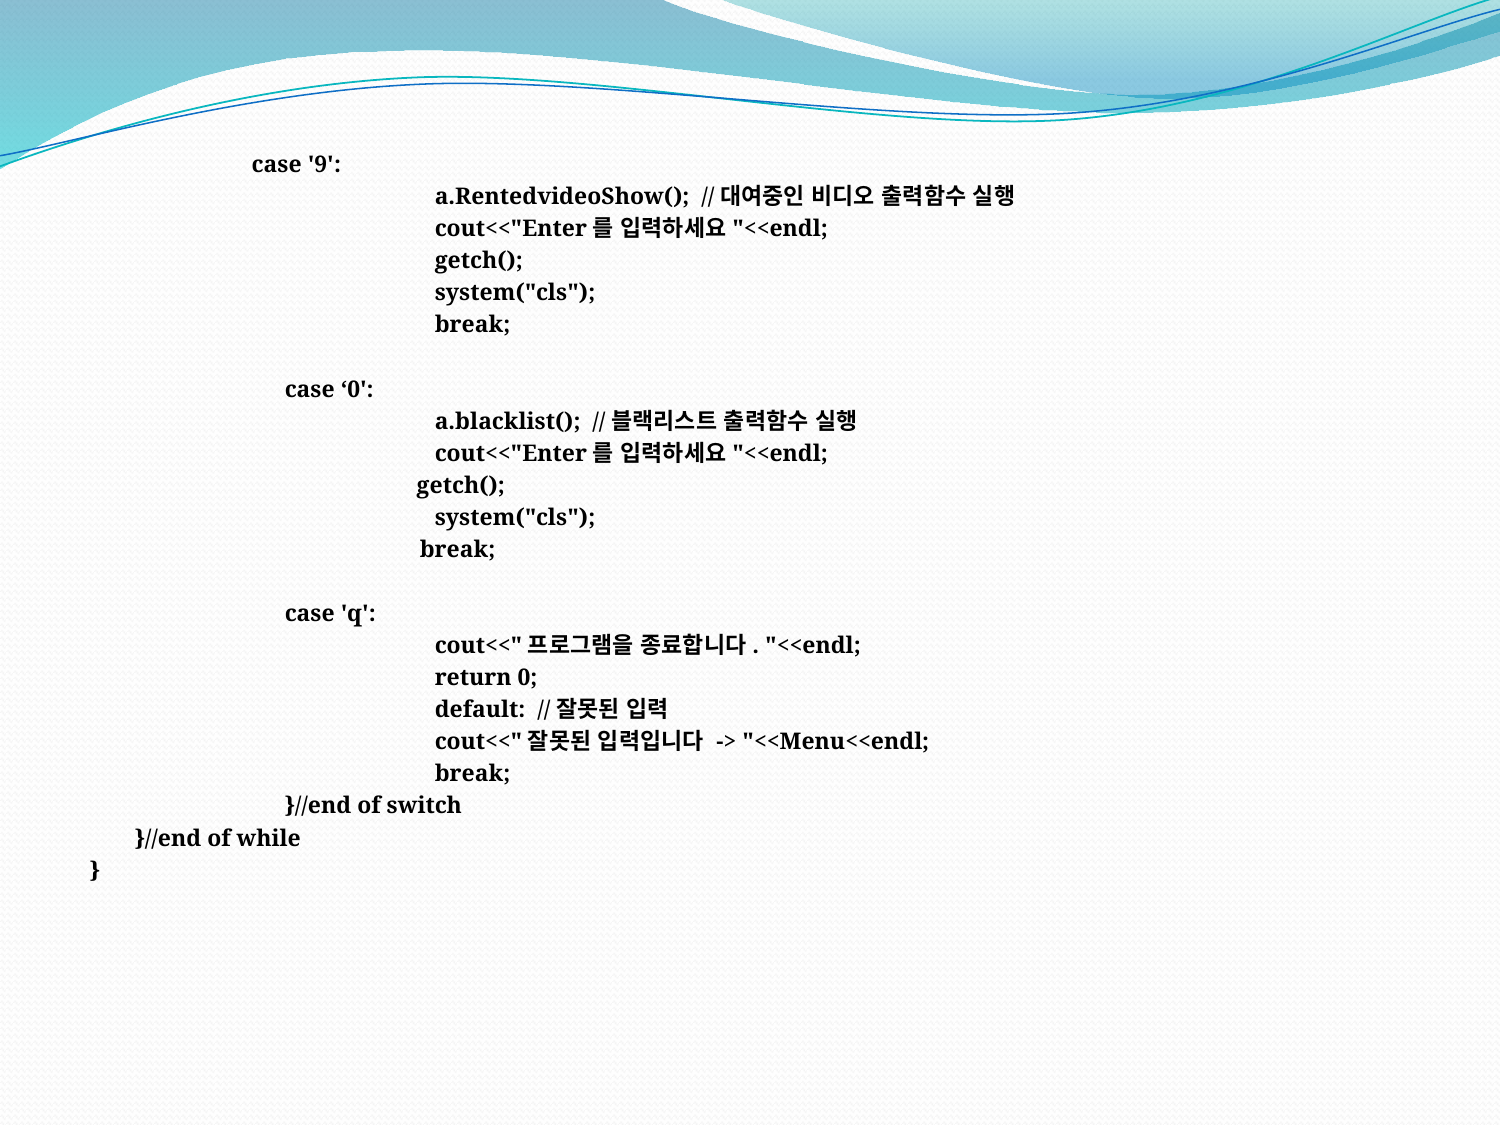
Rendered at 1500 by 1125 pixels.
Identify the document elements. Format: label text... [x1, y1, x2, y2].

list case '9': a.RentedvideoShow(); //대여중인 비디오 출력함수 실행 cout<<"Enter를 입력하세요"<<endl; getch(); system("cls"); break; case ‘0': a.blacklist(); //블랙리스트 출력함수 실행 cout<<"Enter를 입력하세요"<<endl; getch(); system("cls"); break; case 'q': cout<<"프로그램을 종료합니다. "<<endl; return 0; default: //잘못된 입력 cout<<"잘못된 입력입니다 -> "<<Menu<<endl; break; }//end of switch }//end of while } [75, 78, 1425, 1059]
